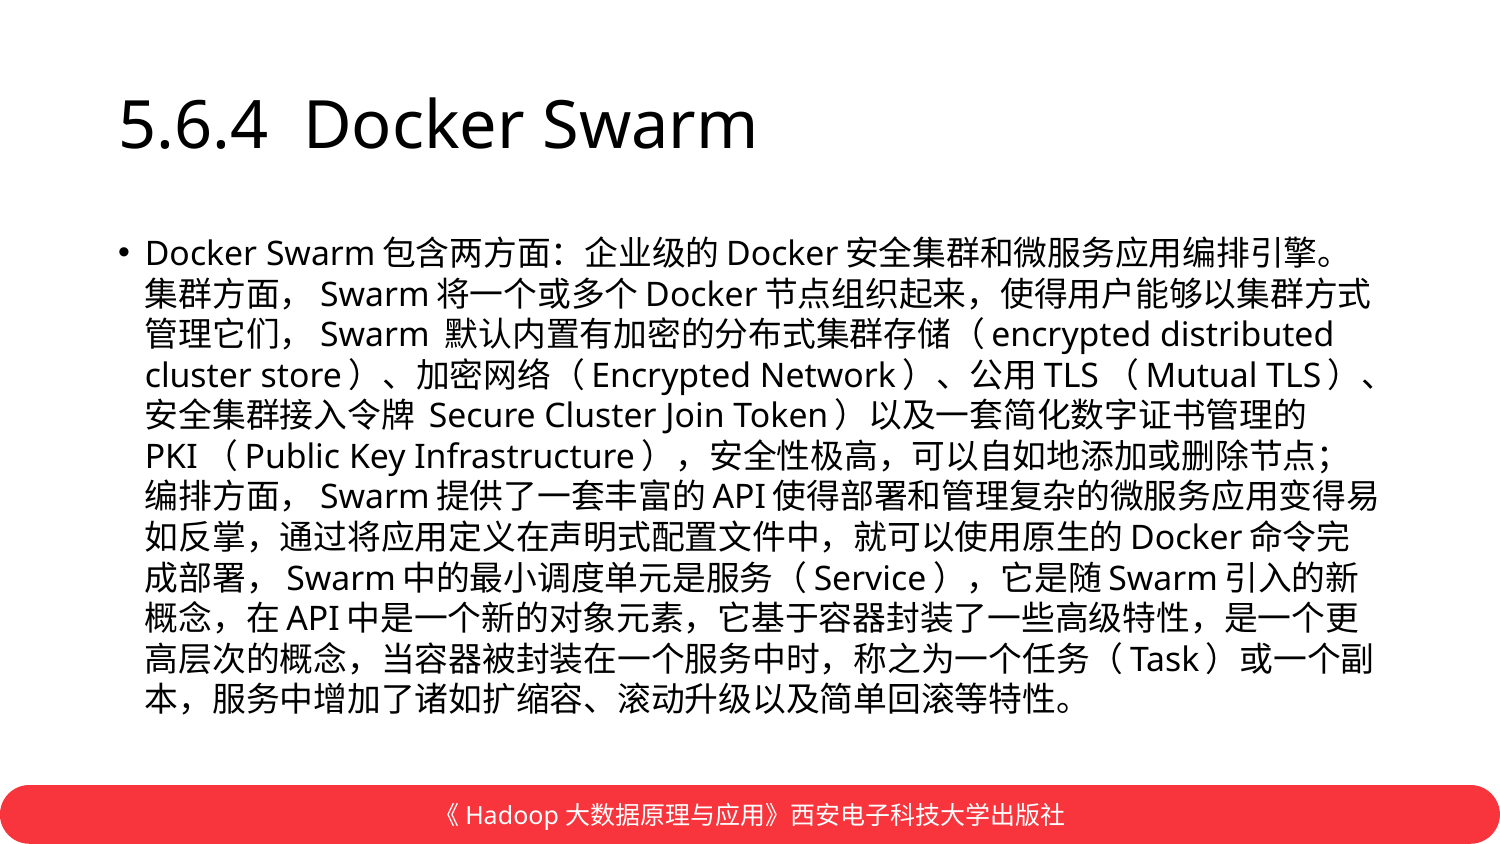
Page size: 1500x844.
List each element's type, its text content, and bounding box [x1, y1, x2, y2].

list Docker Swarm包含两方面：企业级的Docker安全集群和微服务应用编排引擎。集群方面，Swarm将一个或多个Docker节点组织起来，使得用户能够以集群方式管理它们，Swarm 默认内置有加密的分布式集群存储（encrypted distributed cluster store）、加密网络（Encrypted Network）、公用TLS（Mutual TLS）、安全集群接入令牌 Secure Cluster Join Token）以及一套简化数字证书管理的 PKI（Public Key Infrastructure），安全性极高，可以自如地添加或删除节点；编排方面，Swarm提供了一套丰富的API使得部署和管理复杂的微服务应用变得易如反掌，通过将应用定义在声明式配置文件中，就可以使用原生的Docker命令完成部署，Swarm中的最小调度单元是服务（Service），它是随Swarm引入的新概念，在API中是一个新的对象元素，它基于容器封装了一些高级特性，是一个更高层次的概念，当容器被封装在一个服务中时，称之为一个任务（Task）或一个副本，服务中增加了诸如扩缩容、滚动升级以及简单回滚等特性。 [103, 224, 1397, 760]
title 5.6.4 Docker Swarm [103, 44, 1397, 208]
